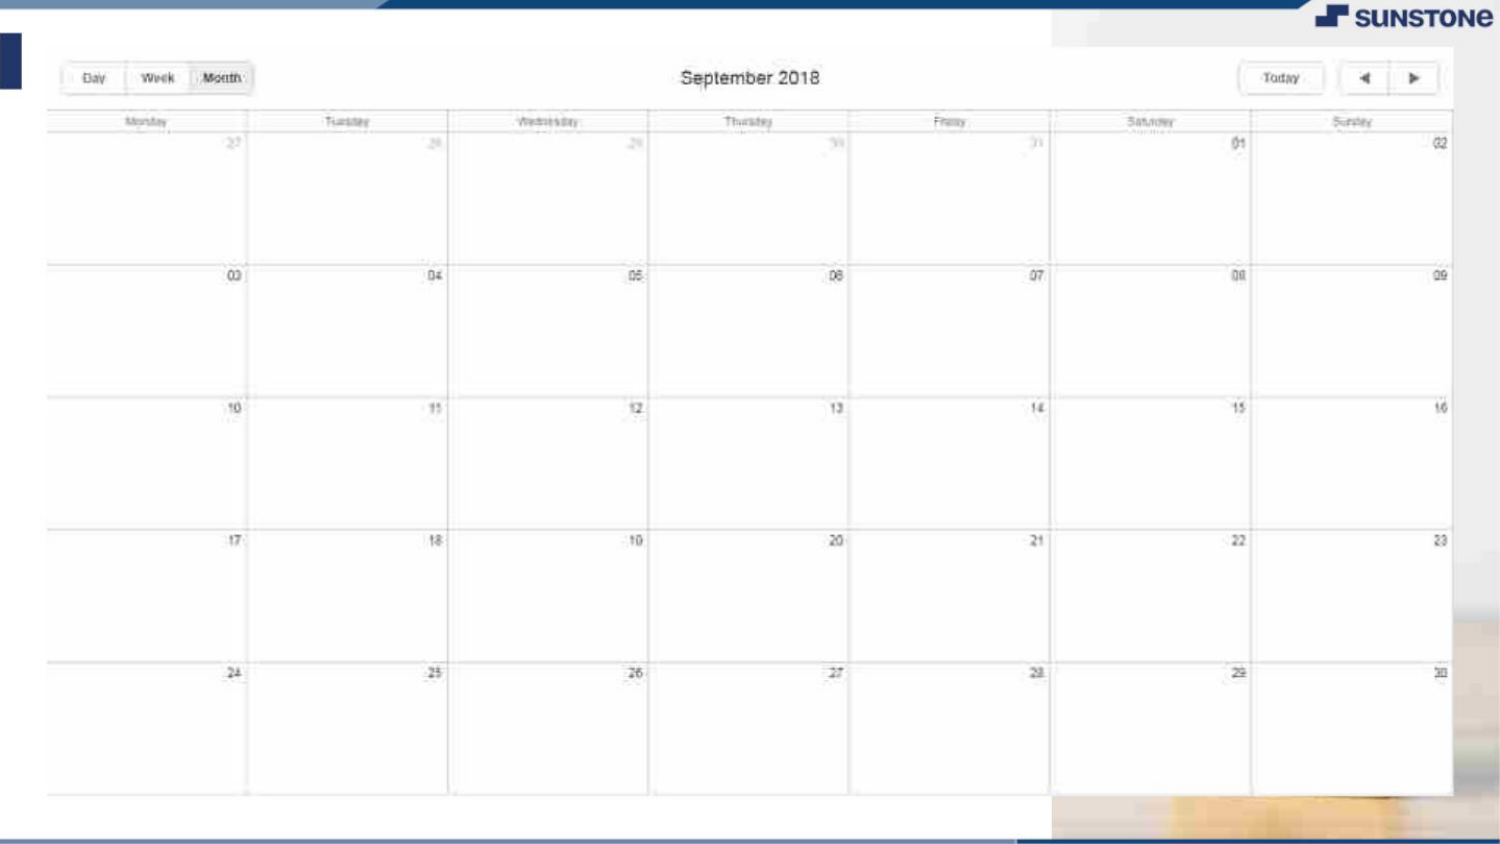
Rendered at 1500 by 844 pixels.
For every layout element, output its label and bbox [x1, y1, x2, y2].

text_box [0, 0, 1500, 844]
